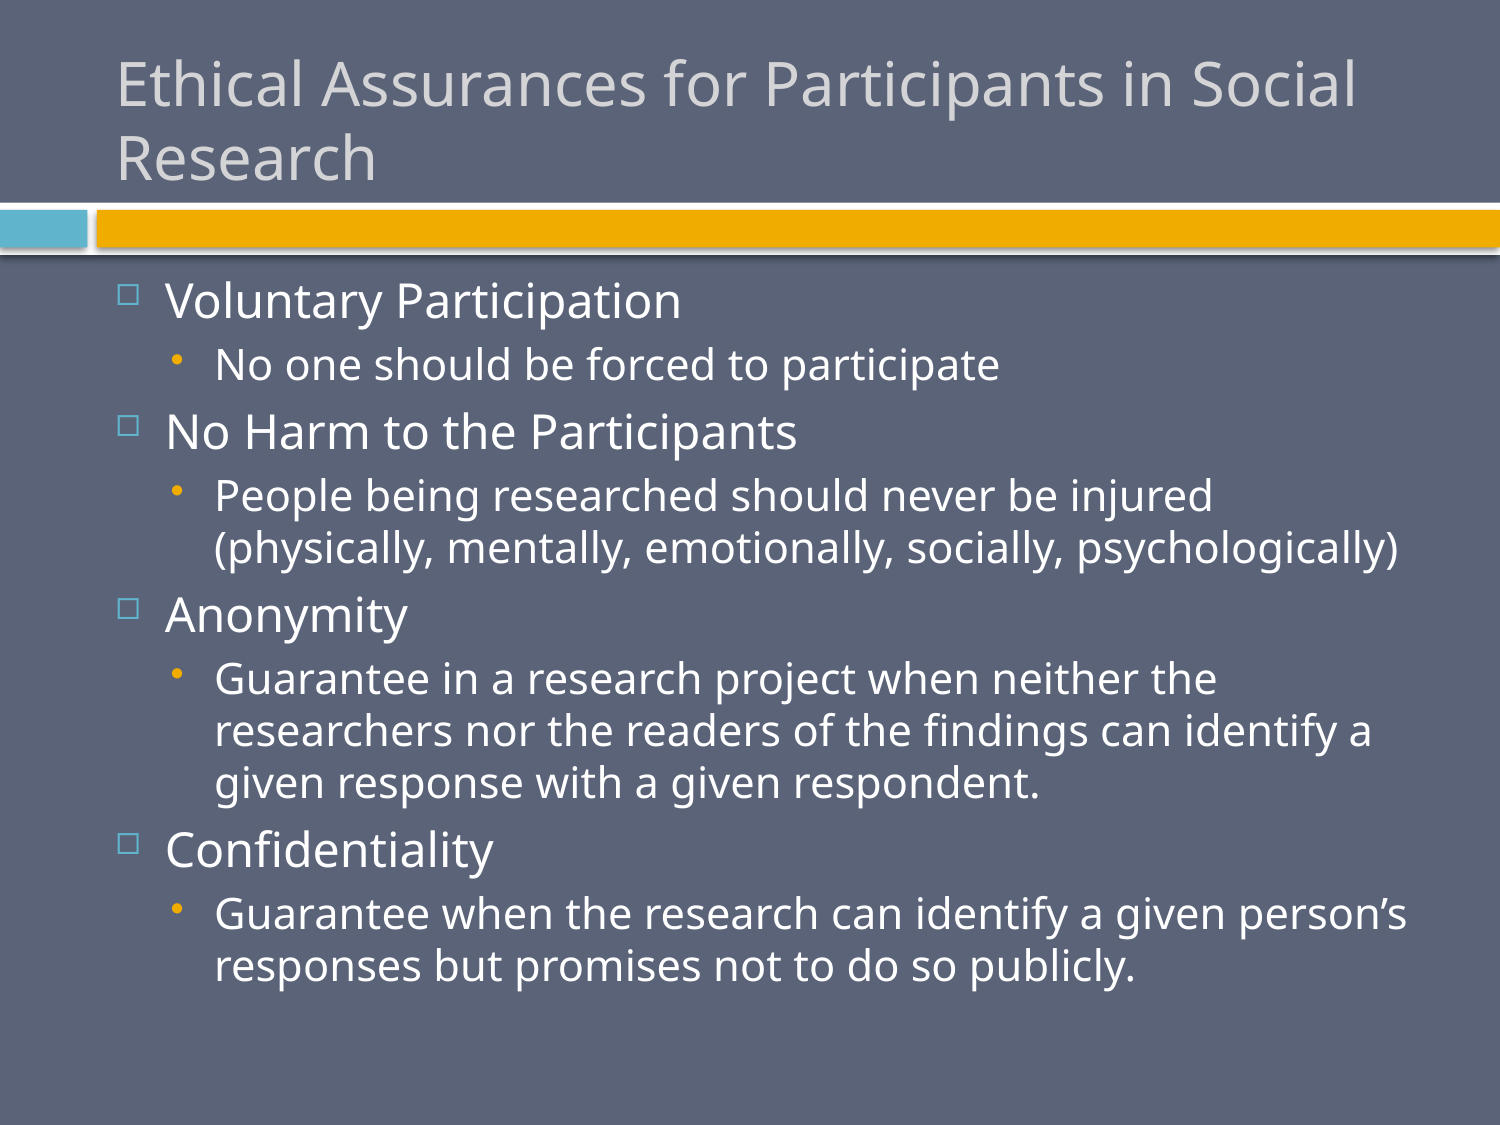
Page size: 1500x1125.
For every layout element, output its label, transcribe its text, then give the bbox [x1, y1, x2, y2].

list Voluntary Participation No one should be forced to participate No Harm to the Participants People being researched should never be injured (physically, mentally, emotionally, socially, psychologically) Anonymity Guarantee in a research project when neither the researchers nor the readers of the findings can identify a given response with a given respondent. Confidentiality Guarantee when the research can identify a given person’s responses but promises not to do so publicly. [100, 262, 1439, 1001]
title Ethical Assurances for Participants in Social Research [100, 37, 1439, 201]
